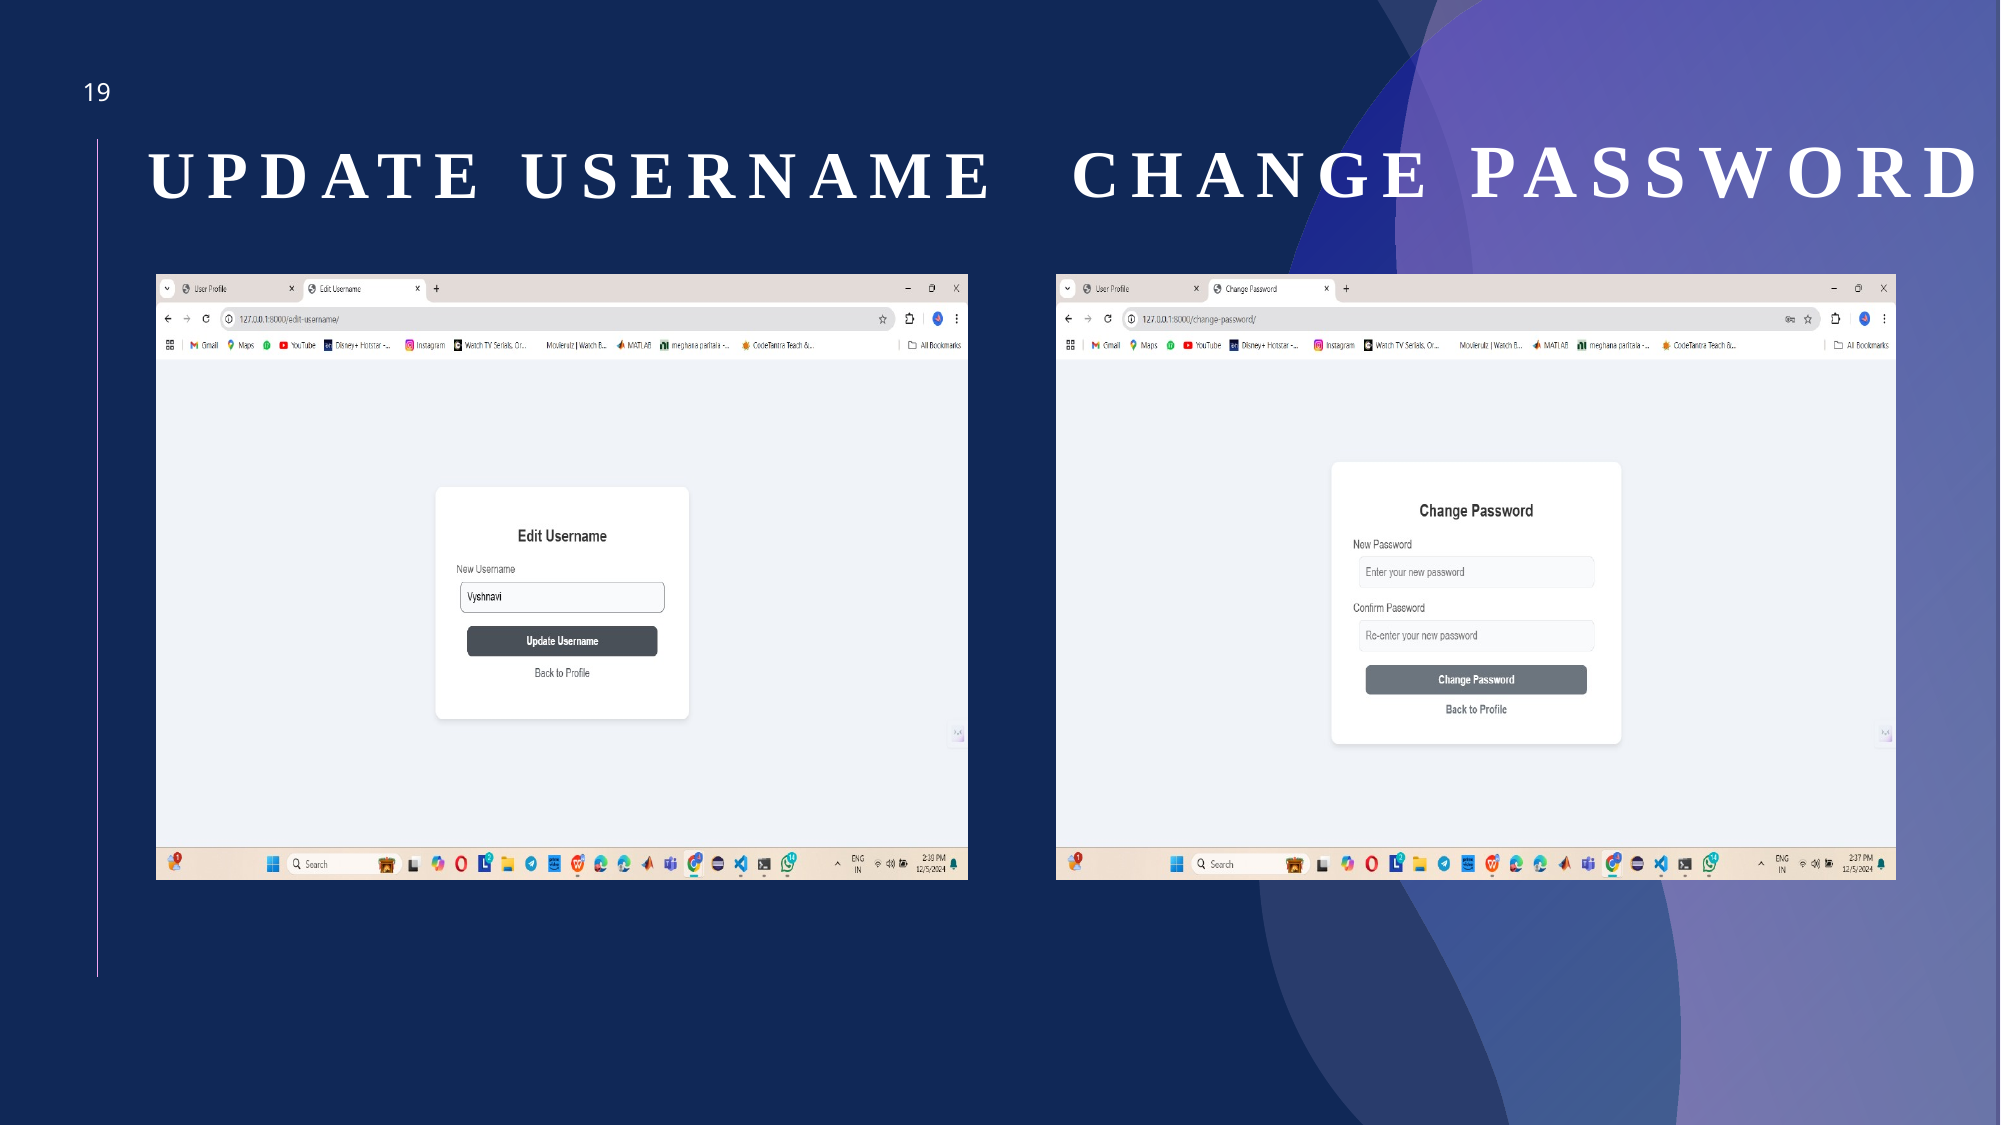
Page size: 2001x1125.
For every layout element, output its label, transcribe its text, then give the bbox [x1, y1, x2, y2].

title UPDATE USERNAME [53, 45, 1026, 221]
picture [1056, 274, 1896, 880]
text_box CHANGE PASSWORD [1056, 118, 2000, 303]
picture [155, 274, 968, 880]
